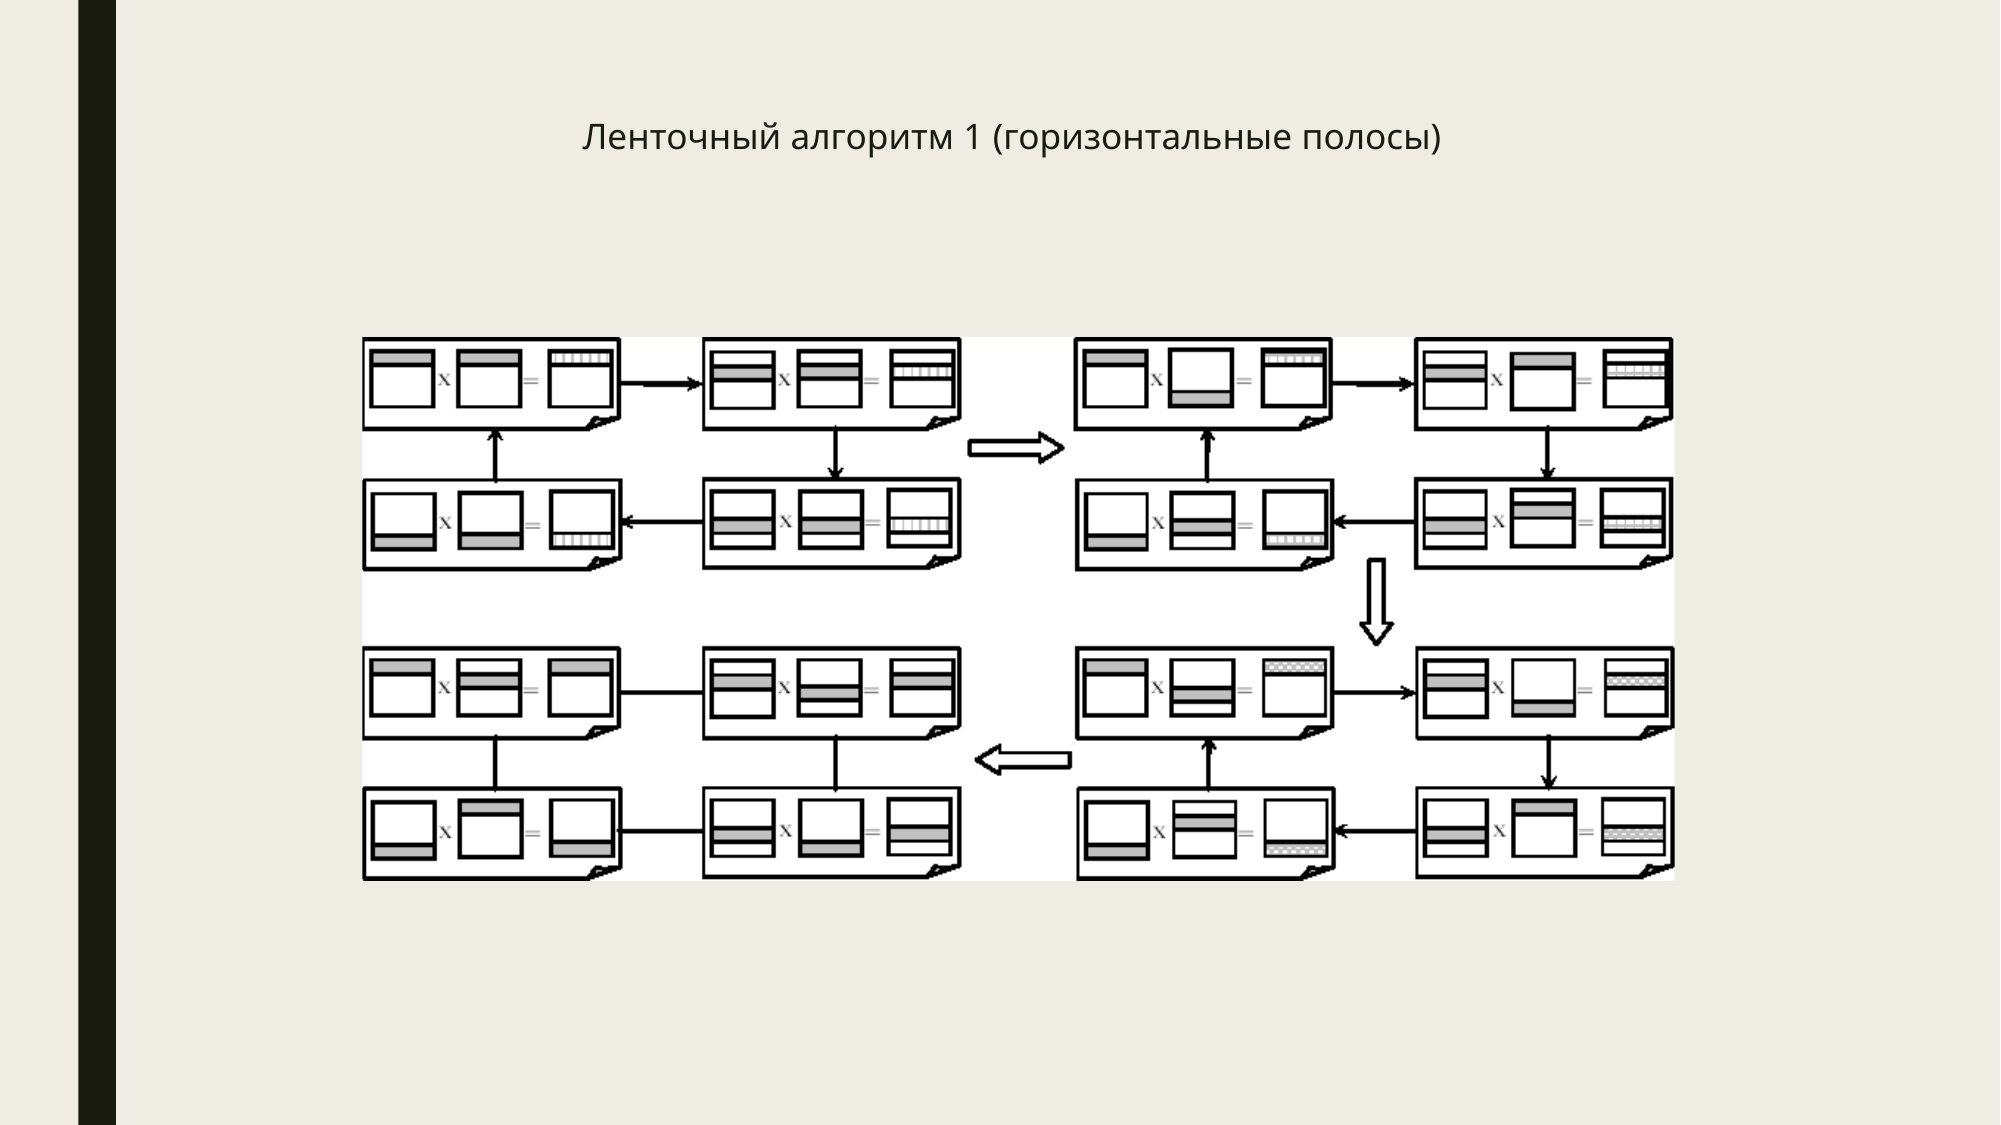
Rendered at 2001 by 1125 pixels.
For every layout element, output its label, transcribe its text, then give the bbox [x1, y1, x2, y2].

title Ленточный алгоритм 1 (горизонтальные полосы) [225, 112, 1800, 218]
text_box [362, 337, 1675, 881]
